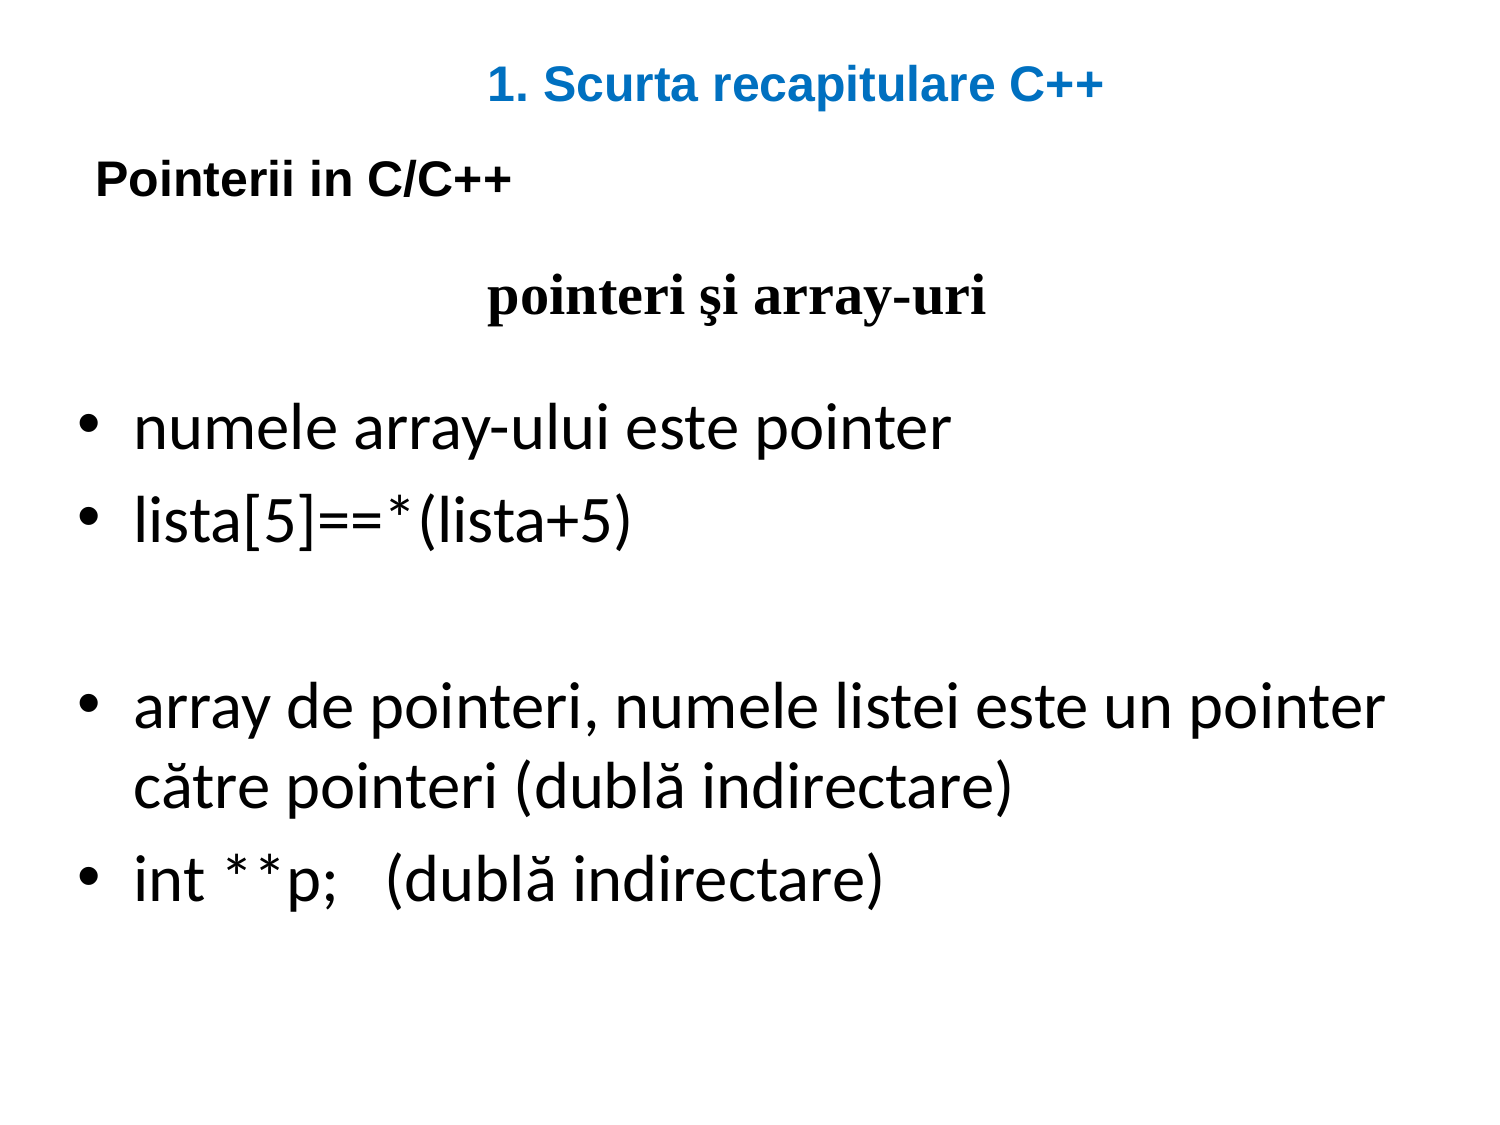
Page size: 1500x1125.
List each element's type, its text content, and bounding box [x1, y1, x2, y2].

list numele array-ului este pointer lista[5]==*(lista+5) array de pointeri, numele listei este un pointer către pointeri (dublă indirectare) int **p; (dublă indirectare) [62, 374, 1413, 938]
text_box 1. Scurta recapitulare C++ [337, 14, 1138, 113]
text_box Pointerii in C/C++ [82, 137, 550, 225]
title pointeri şi array-uri [62, 249, 1413, 334]
